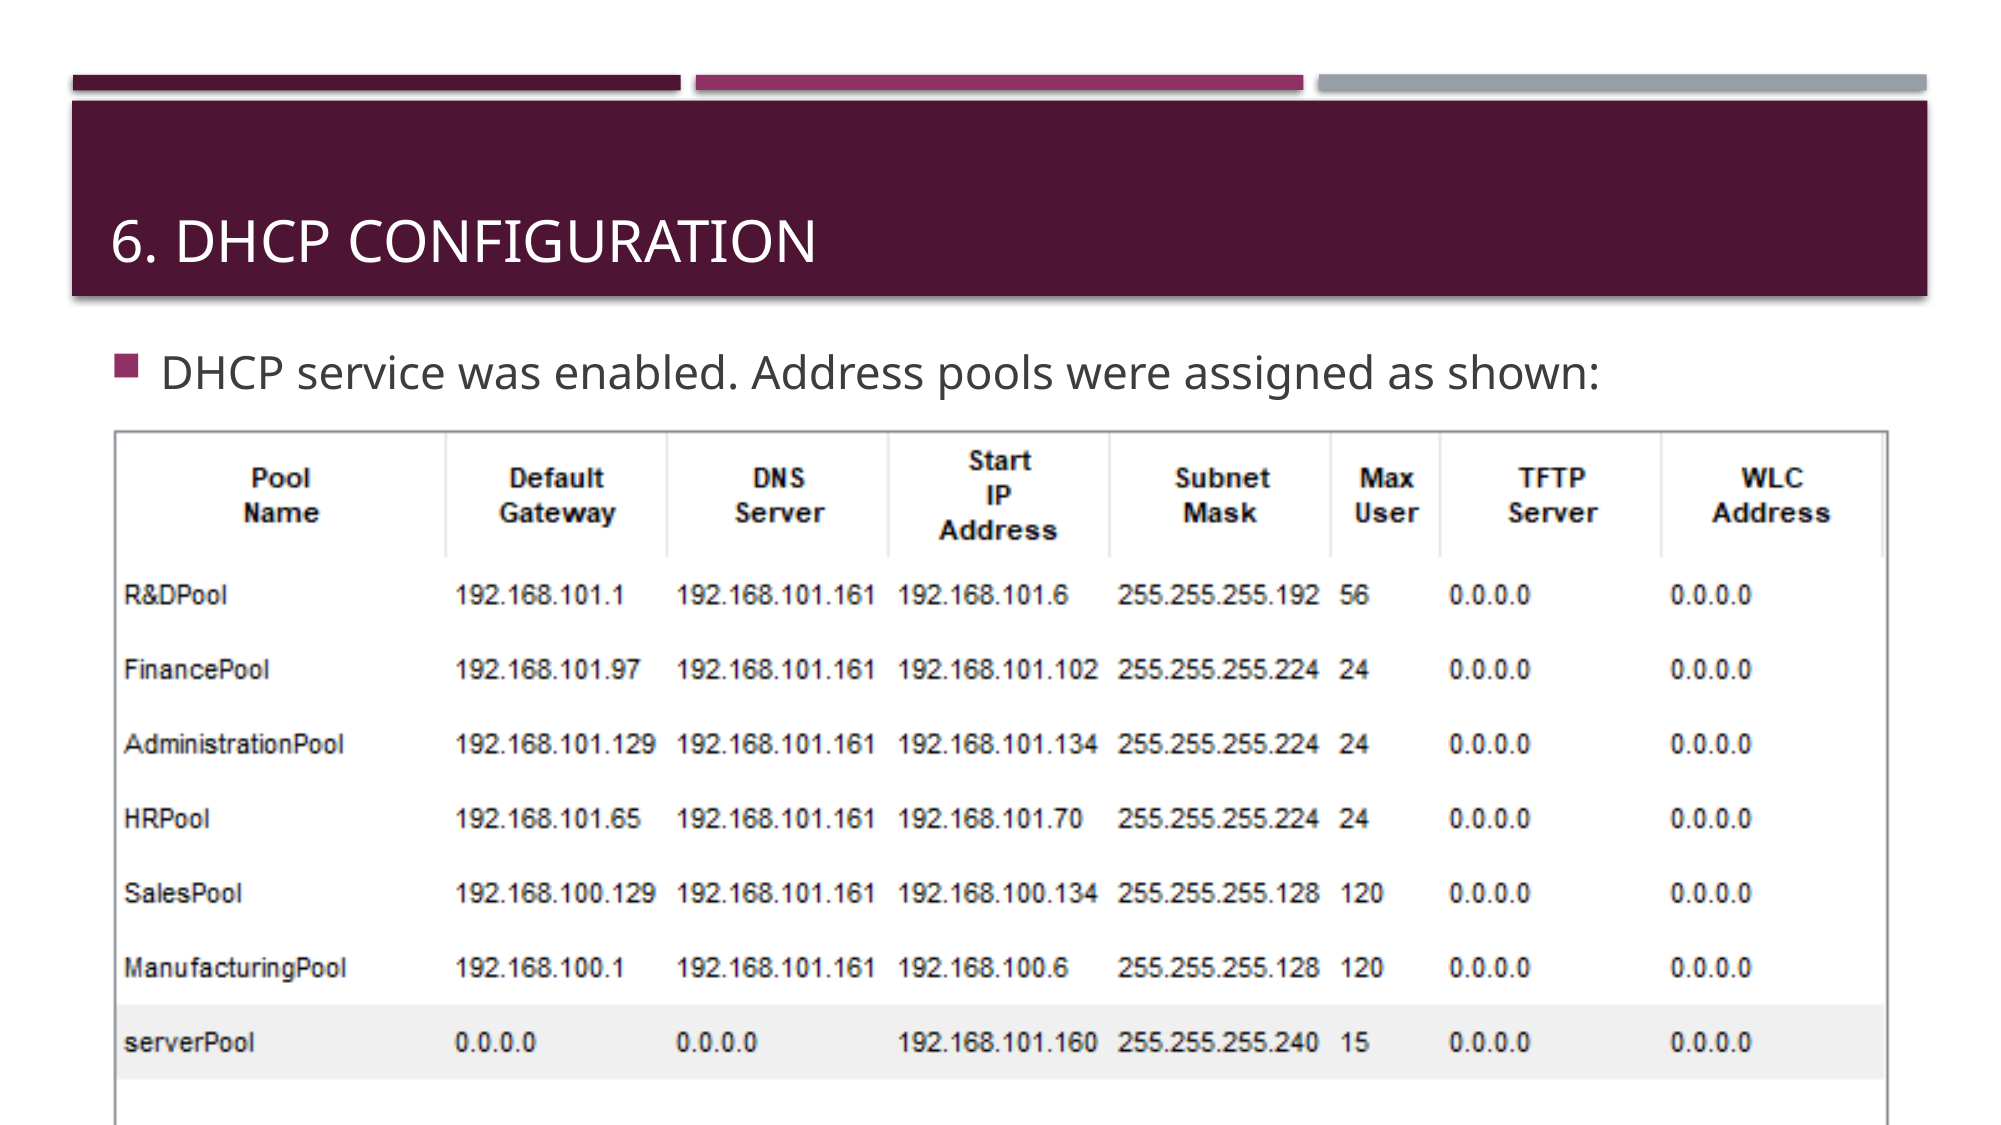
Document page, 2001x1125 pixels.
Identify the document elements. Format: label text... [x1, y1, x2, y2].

text_box DHCP service was enabled. Address pools were assigned as shown: [95, 324, 1905, 418]
title 6. Dhcp configuration [95, 115, 1905, 282]
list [92, 418, 1906, 1125]
